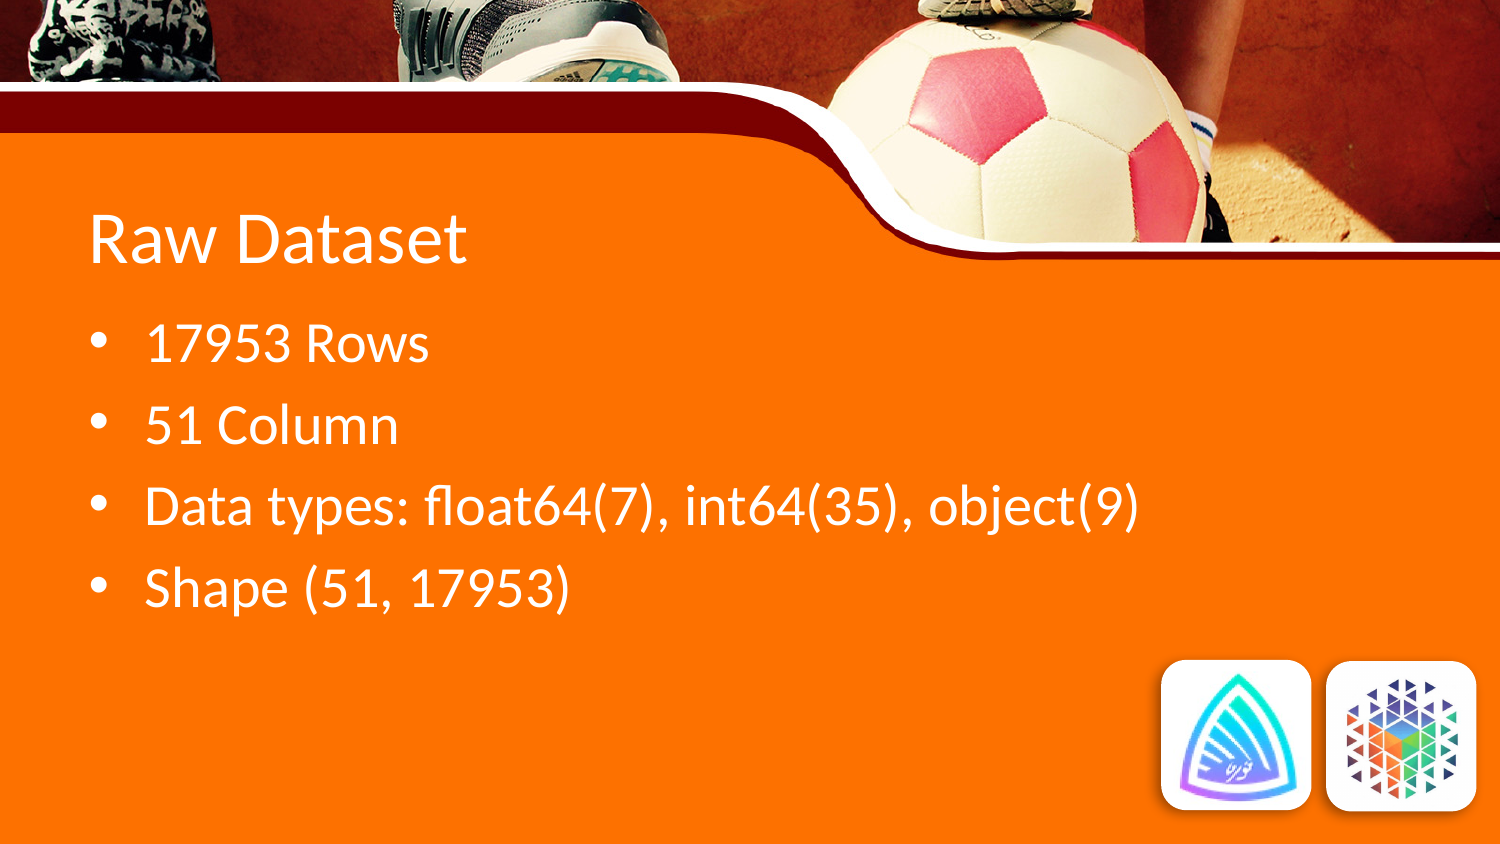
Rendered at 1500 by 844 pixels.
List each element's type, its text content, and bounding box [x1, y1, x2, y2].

picture [0, 0, 1500, 844]
list 17953 Rows 51 Column Data types: float64(7), int64(35), object(9) Shape (51, 17953) [73, 296, 1427, 798]
title Raw Dataset [73, 171, 1427, 296]
